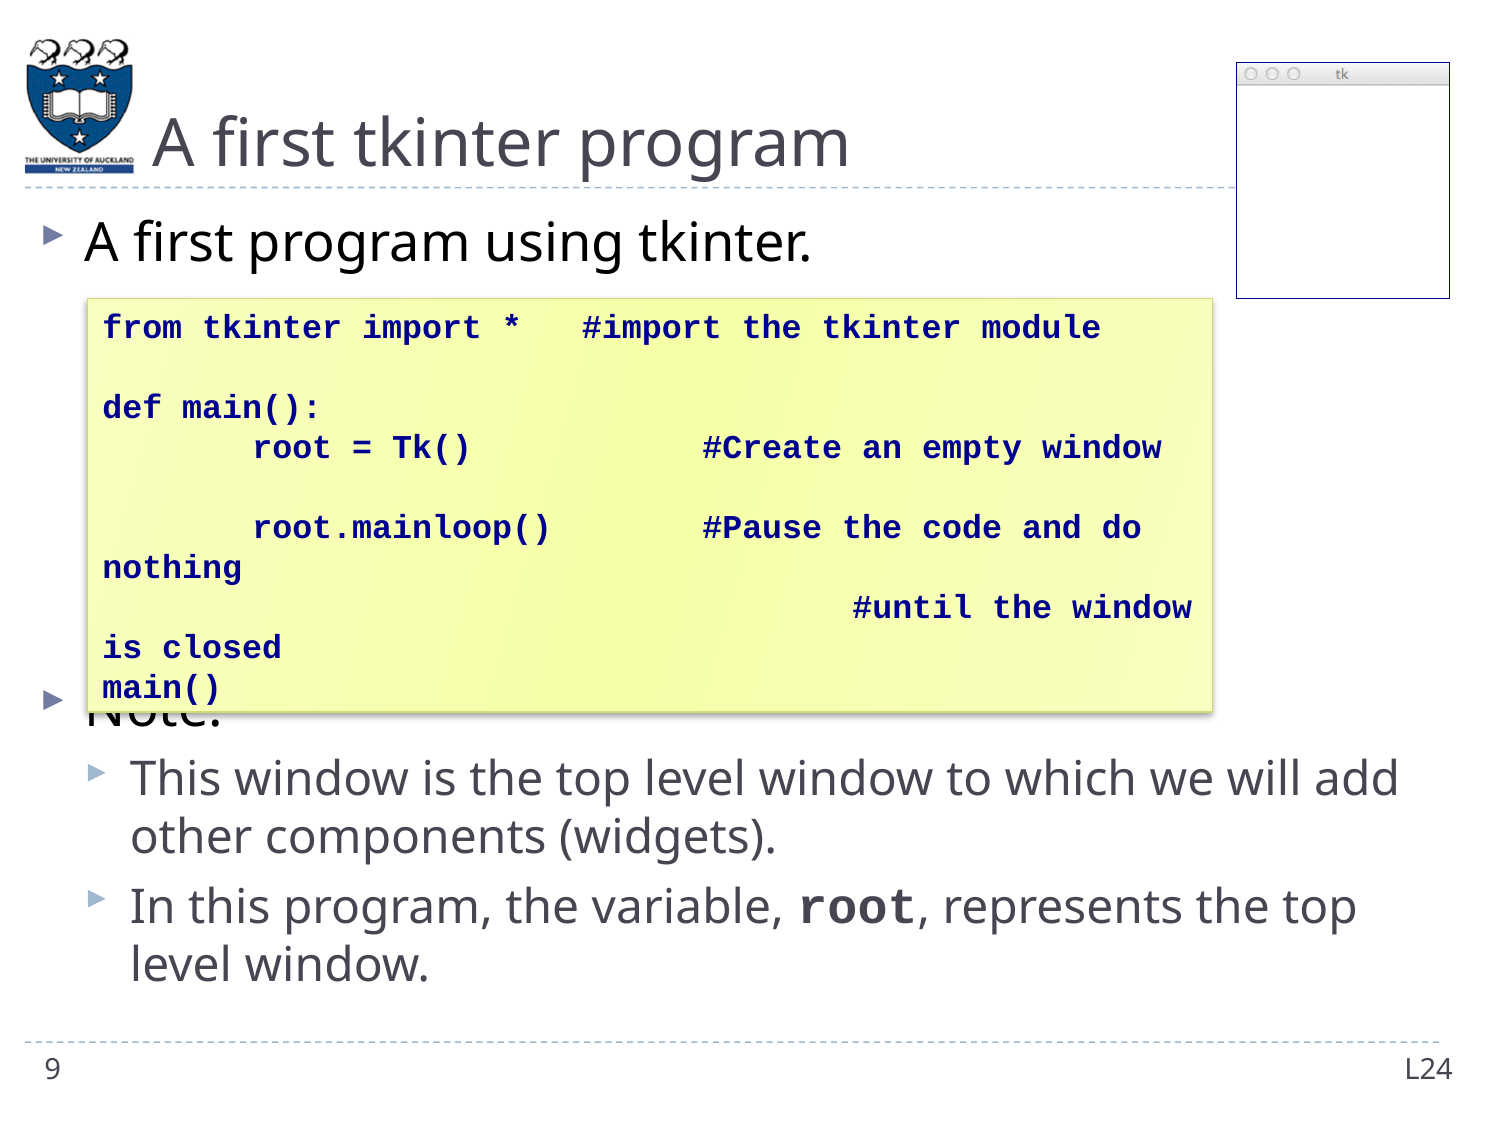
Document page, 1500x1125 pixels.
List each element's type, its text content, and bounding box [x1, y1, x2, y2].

picture [24, 37, 135, 175]
slide_number L24 [1092, 1042, 1468, 1103]
title A first tkinter program [137, 24, 1460, 188]
text_box from tkinter import * #import the tkinter module def main(): root = Tk() #Create an empty window root.mainloop() #Pause the code and do nothing #until the window is closed main() [87, 298, 1213, 713]
list A first program using tkinter. Note: This window is the top level window to which we will add other components (widgets). In this program, the variable, root, represents the top level window. [24, 200, 1463, 1038]
picture [1236, 62, 1450, 299]
slide_number 9 [29, 1042, 355, 1103]
